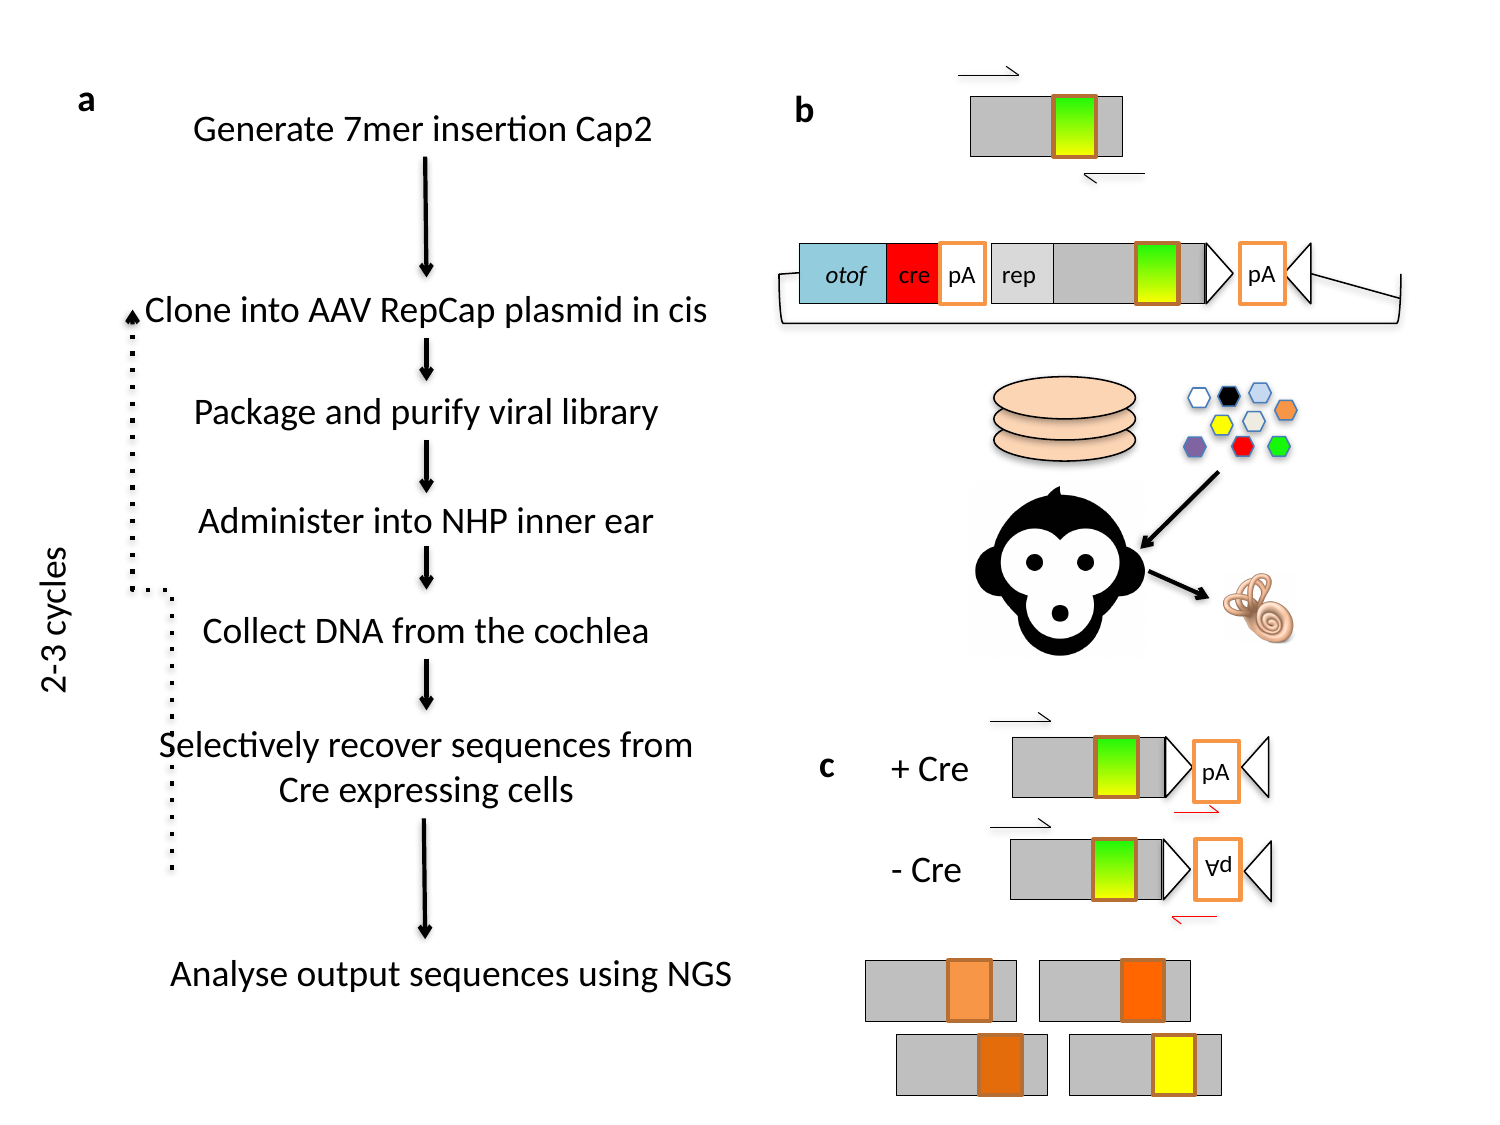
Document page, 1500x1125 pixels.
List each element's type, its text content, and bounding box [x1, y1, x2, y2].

picture [970, 481, 1149, 661]
text_box [1091, 837, 1138, 902]
text_box [1051, 94, 1098, 159]
text_box [894, 1033, 977, 1097]
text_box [1232, 242, 1292, 304]
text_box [1148, 570, 1210, 599]
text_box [957, 65, 1019, 76]
text_box Collect DNA from the cochlea [127, 598, 726, 658]
text_box [1230, 435, 1255, 457]
text_box [1205, 242, 1227, 271]
text_box [993, 412, 1137, 441]
text_box [989, 241, 1055, 306]
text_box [1083, 173, 1145, 184]
text_box [1151, 1033, 1197, 1097]
text_box [1166, 958, 1192, 1023]
text_box [992, 958, 1019, 1023]
text_box otof [810, 250, 882, 296]
text_box [1138, 837, 1164, 902]
text_box [797, 241, 885, 271]
text_box [1010, 735, 1093, 799]
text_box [1140, 471, 1219, 549]
text_box a [62, 66, 119, 126]
text_box [1037, 958, 1120, 1023]
text_box [977, 1033, 1024, 1097]
picture [1223, 570, 1297, 644]
text_box b [779, 77, 830, 137]
text_box [1296, 242, 1312, 271]
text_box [1173, 805, 1219, 814]
text_box Administer into NHP inner ear [160, 488, 693, 548]
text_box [1171, 916, 1217, 925]
text_box [968, 94, 1051, 159]
text_box [946, 958, 993, 1023]
text_box [1181, 241, 1206, 271]
text_box 2-3 cycles [20, 531, 81, 568]
text_box [1274, 399, 1298, 421]
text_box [989, 712, 1051, 722]
text_box [1242, 410, 1266, 432]
text_box Generate 7mer insertion Cap2 [120, 96, 726, 156]
text_box [1197, 1033, 1223, 1097]
text_box - Cre [876, 837, 978, 897]
text_box [1267, 435, 1291, 457]
text_box pA [946, 250, 987, 296]
text_box [885, 241, 938, 250]
text_box [1008, 837, 1091, 902]
text_box [1098, 94, 1124, 159]
text_box [1164, 736, 1181, 799]
text_box [938, 241, 987, 250]
text_box [1140, 735, 1166, 799]
text_box [1068, 1033, 1151, 1097]
text_box + Cre [876, 736, 985, 797]
text_box c [804, 733, 850, 793]
text_box [1093, 735, 1140, 799]
text_box [863, 958, 946, 1023]
text_box rep [987, 250, 1052, 296]
text_box [1024, 1033, 1050, 1097]
text_box Package and purify viral library [160, 379, 693, 440]
text_box 2-3 cycles [20, 618, 81, 710]
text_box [989, 818, 1051, 828]
text_box [993, 375, 1137, 420]
text_box [1162, 838, 1184, 901]
text_box [1183, 436, 1207, 458]
text_box [1209, 414, 1234, 436]
text_box Analyse output sequences using NGS [145, 941, 758, 1002]
text_box [1187, 387, 1212, 409]
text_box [0, 569, 433, 610]
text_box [1189, 838, 1249, 900]
text_box Clone into AAV RepCap plasmid in cis [101, 277, 752, 338]
text_box cre [884, 250, 946, 296]
text_box [993, 433, 1137, 462]
text_box [1254, 840, 1272, 903]
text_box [1186, 740, 1246, 802]
text_box [1251, 736, 1270, 799]
text_box [1134, 241, 1181, 271]
text_box [1054, 241, 1134, 271]
text_box [776, 273, 1403, 326]
text_box [1217, 385, 1241, 407]
text_box [1120, 958, 1166, 1023]
text_box Selectively recover sequences from Cre expressing cells [120, 712, 733, 818]
text_box [1248, 382, 1272, 404]
